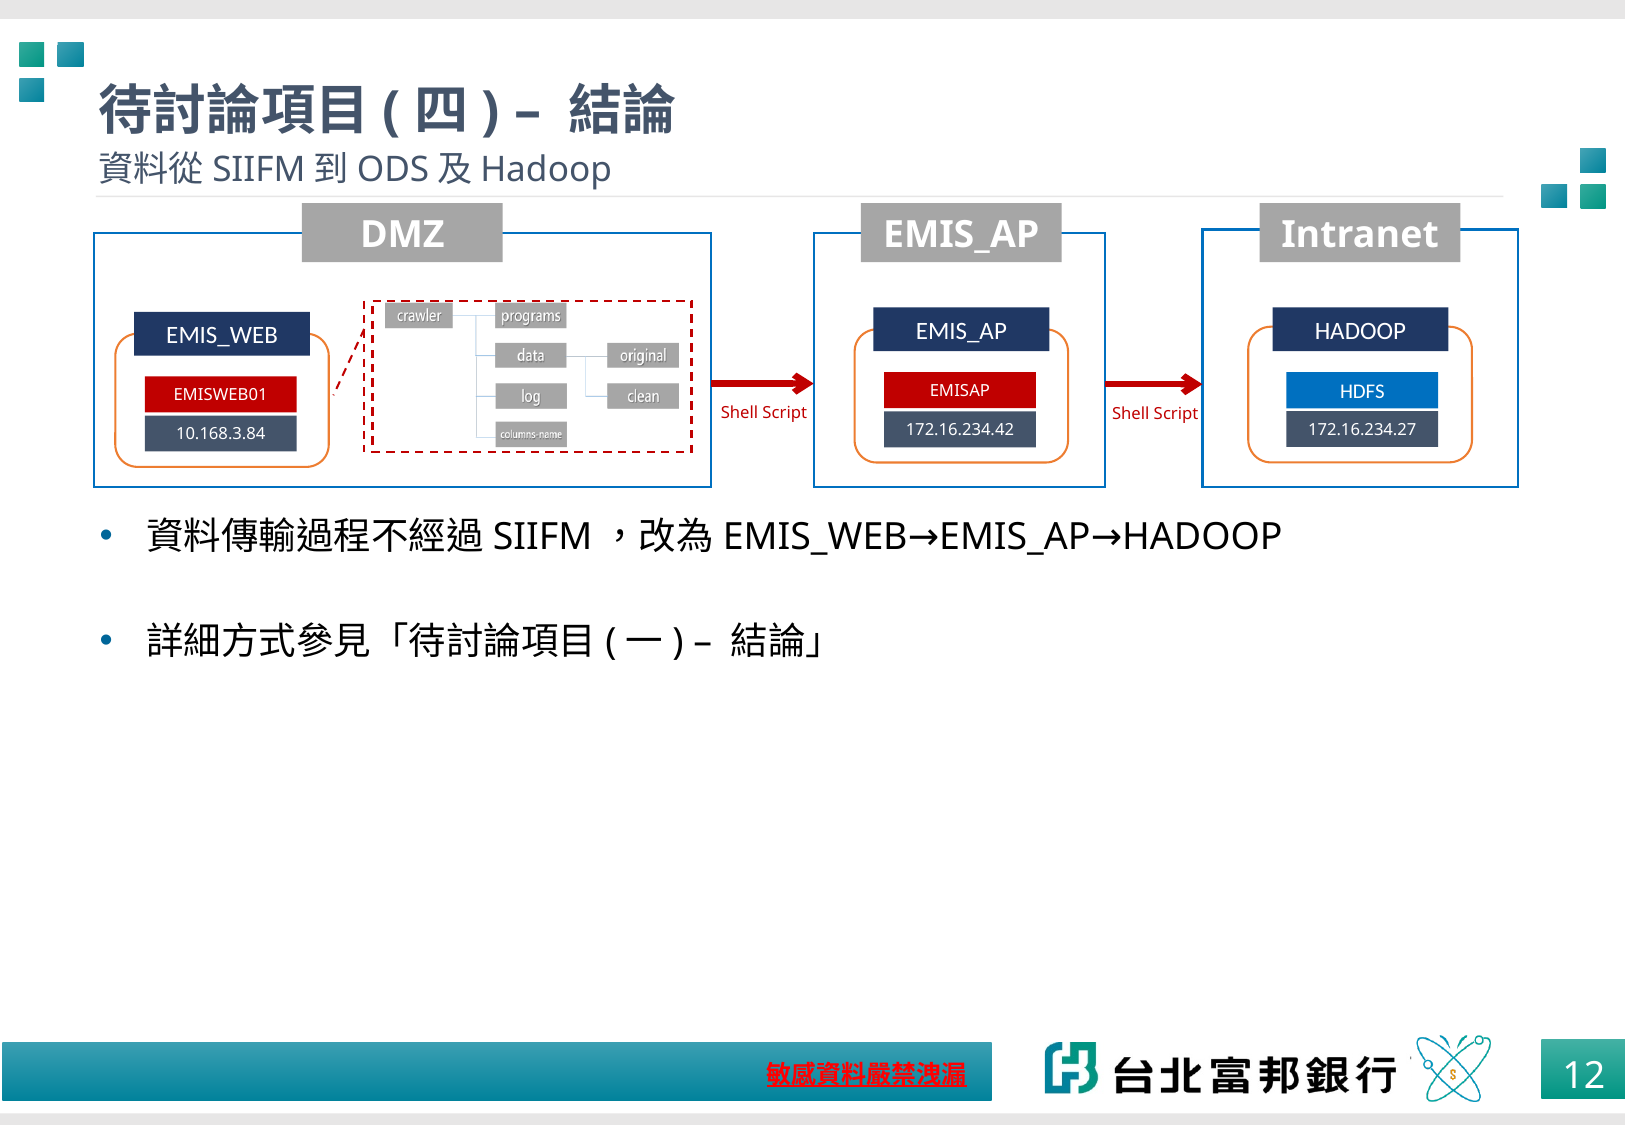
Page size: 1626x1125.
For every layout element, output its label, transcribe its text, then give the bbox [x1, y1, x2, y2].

title 待討論項目(四) – 結論 [83, 73, 1529, 151]
list 資料傳輸過程不經過SIIFM，改為EMIS_WEB→EMIS_AP→HADOOP 詳細方式參見「待討論項目(一) – 結論」 [84, 504, 1528, 972]
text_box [813, 203, 1106, 487]
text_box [1202, 203, 1518, 487]
picture [1044, 1031, 1495, 1104]
text_box Shell Script [1106, 395, 1202, 430]
list 資料從SIIFM到ODS及Hadoop [83, 143, 1528, 197]
text_box Shell Script [711, 394, 813, 430]
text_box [93, 203, 711, 487]
